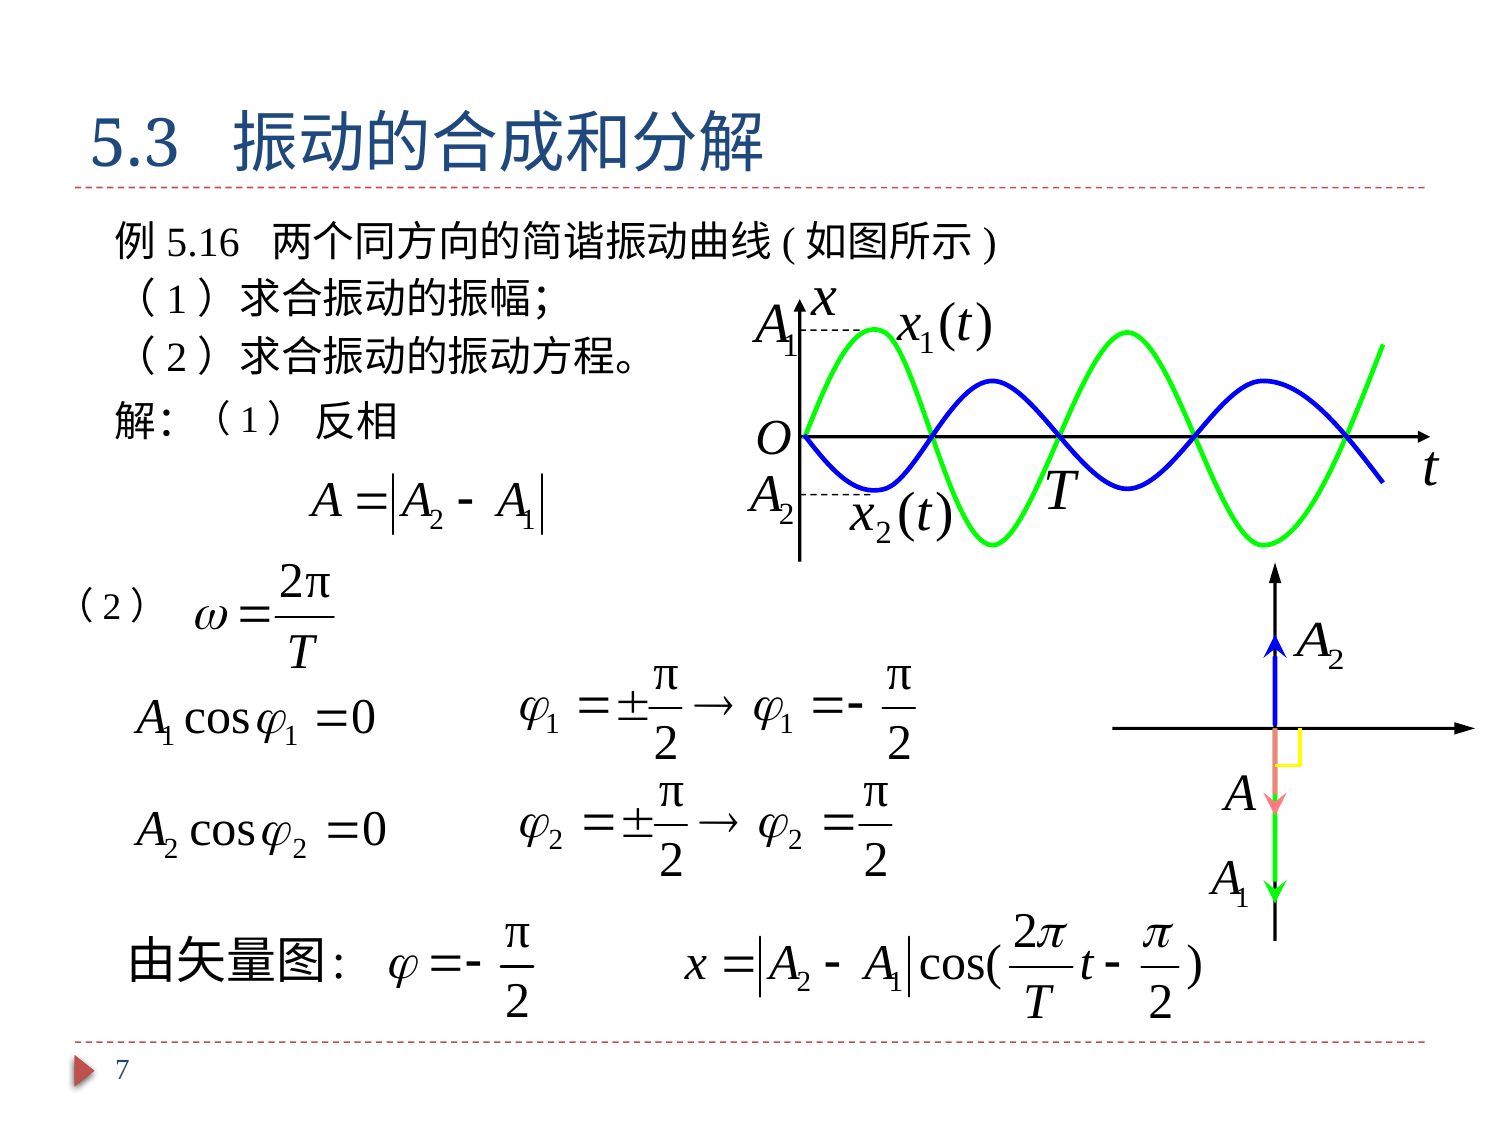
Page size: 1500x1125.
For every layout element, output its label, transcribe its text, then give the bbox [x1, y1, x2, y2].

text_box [674, 899, 1213, 1030]
text_box （2） [41, 574, 181, 635]
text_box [124, 683, 384, 755]
text_box 解： [99, 387, 263, 453]
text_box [512, 758, 905, 888]
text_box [187, 549, 347, 680]
text_box 例5.16 两个同方向的简谐振动曲线(如图所示) （1）求合振动的振幅； （2）求合振动的振动方程。 [99, 199, 1375, 388]
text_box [1112, 562, 1476, 942]
text_box （1） [178, 387, 321, 448]
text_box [124, 795, 396, 867]
text_box 反相 [300, 387, 488, 453]
title 5.3 振动的合成和分解 [75, 37, 1425, 188]
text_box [512, 641, 925, 772]
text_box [299, 462, 555, 547]
slide_number 7 [100, 1042, 426, 1103]
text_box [124, 899, 543, 1030]
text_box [737, 249, 1455, 562]
